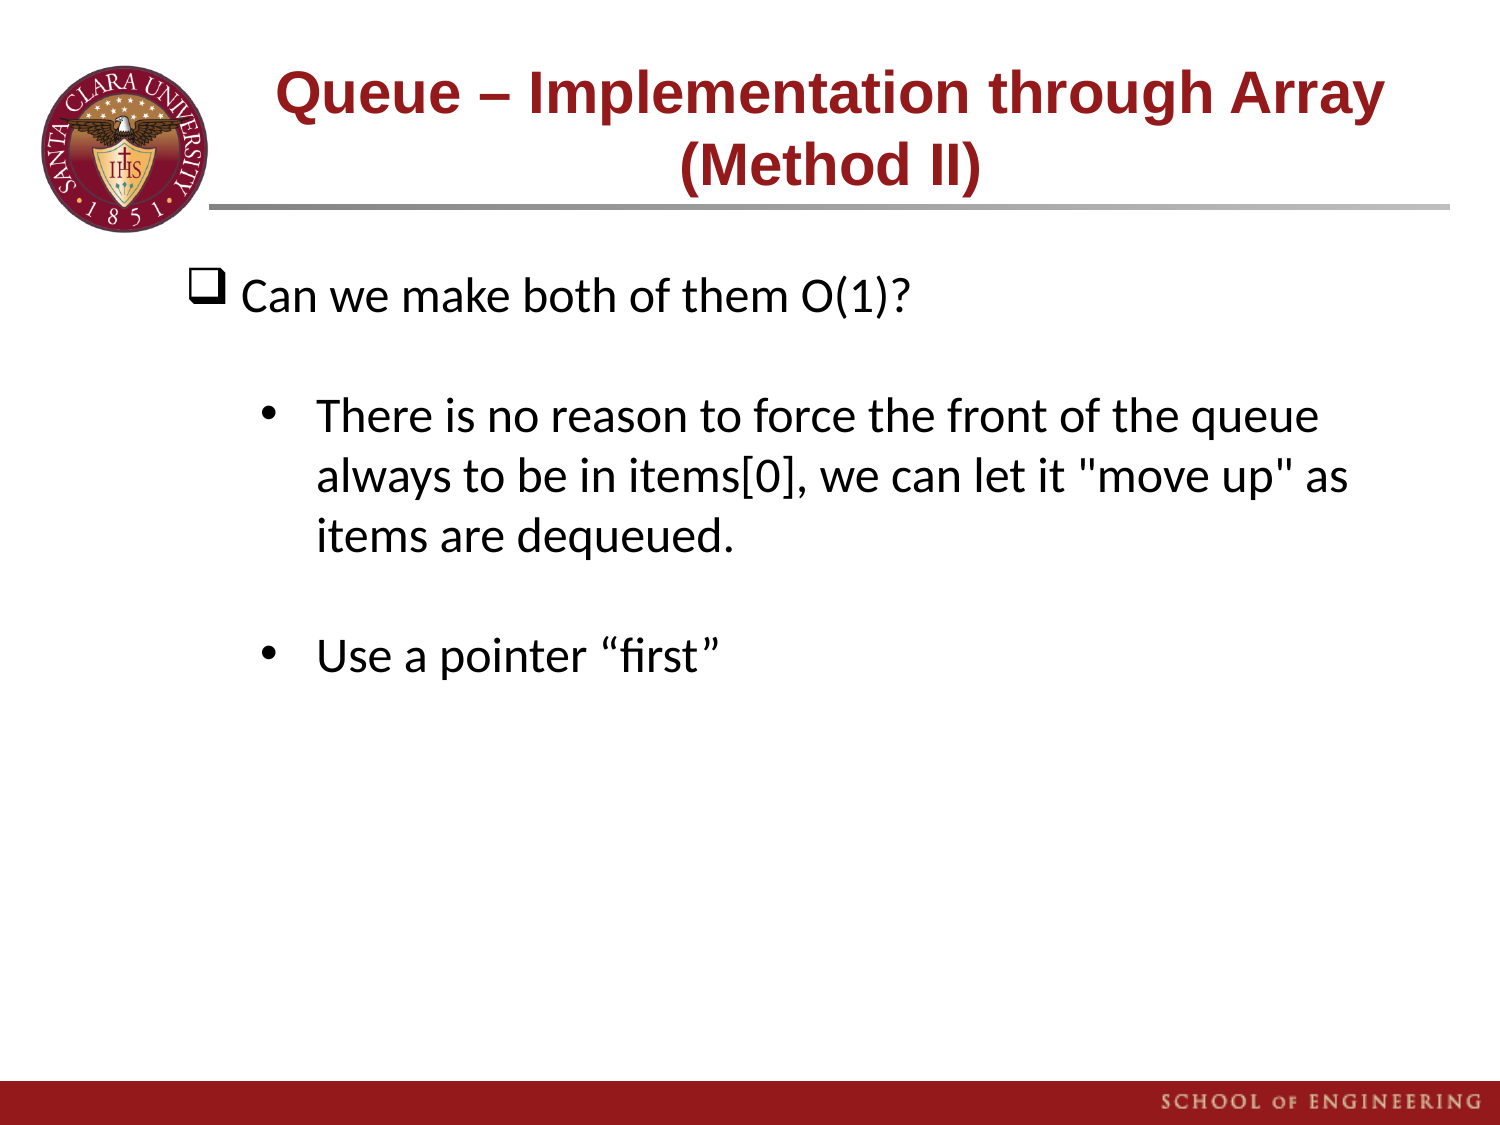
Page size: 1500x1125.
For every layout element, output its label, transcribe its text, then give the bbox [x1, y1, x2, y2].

text_box Can we make both of them O(1)? There is no reason to force the front of the queue always to be in items[0], we can let it "move up" as items are dequeued. Use a pointer “first” [123, 255, 1435, 736]
title Queue – Implementation through Array (Method II) [155, 45, 1500, 205]
picture [1149, 1091, 1489, 1115]
picture [37, 63, 209, 235]
